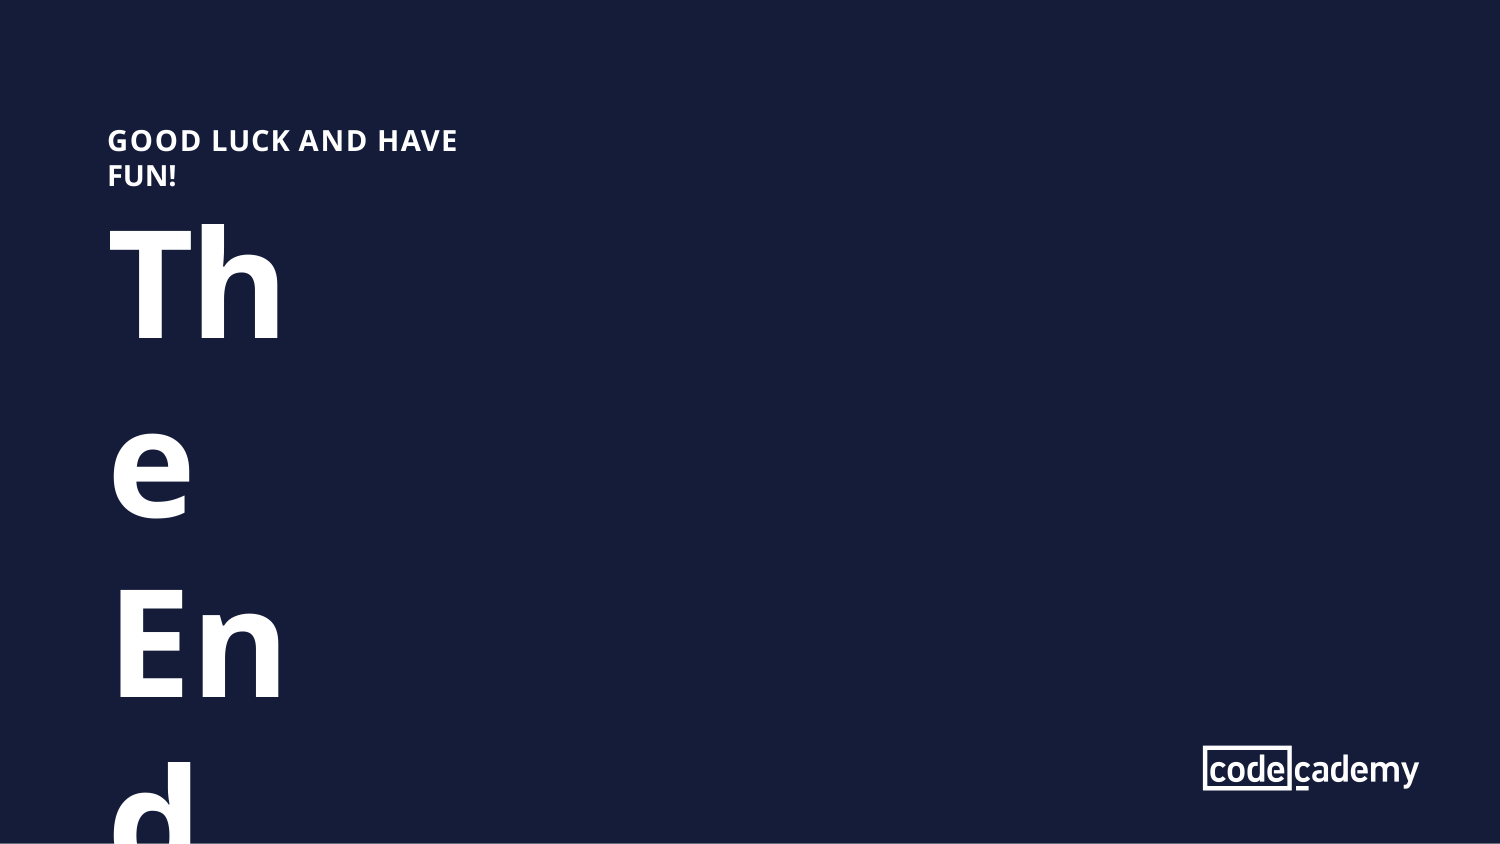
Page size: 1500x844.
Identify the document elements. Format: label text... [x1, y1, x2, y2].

text_box [1184, 696, 1438, 840]
text_box GOOD LUCK AND HAVE FUN! [105, 119, 508, 192]
title The End [105, 180, 372, 844]
